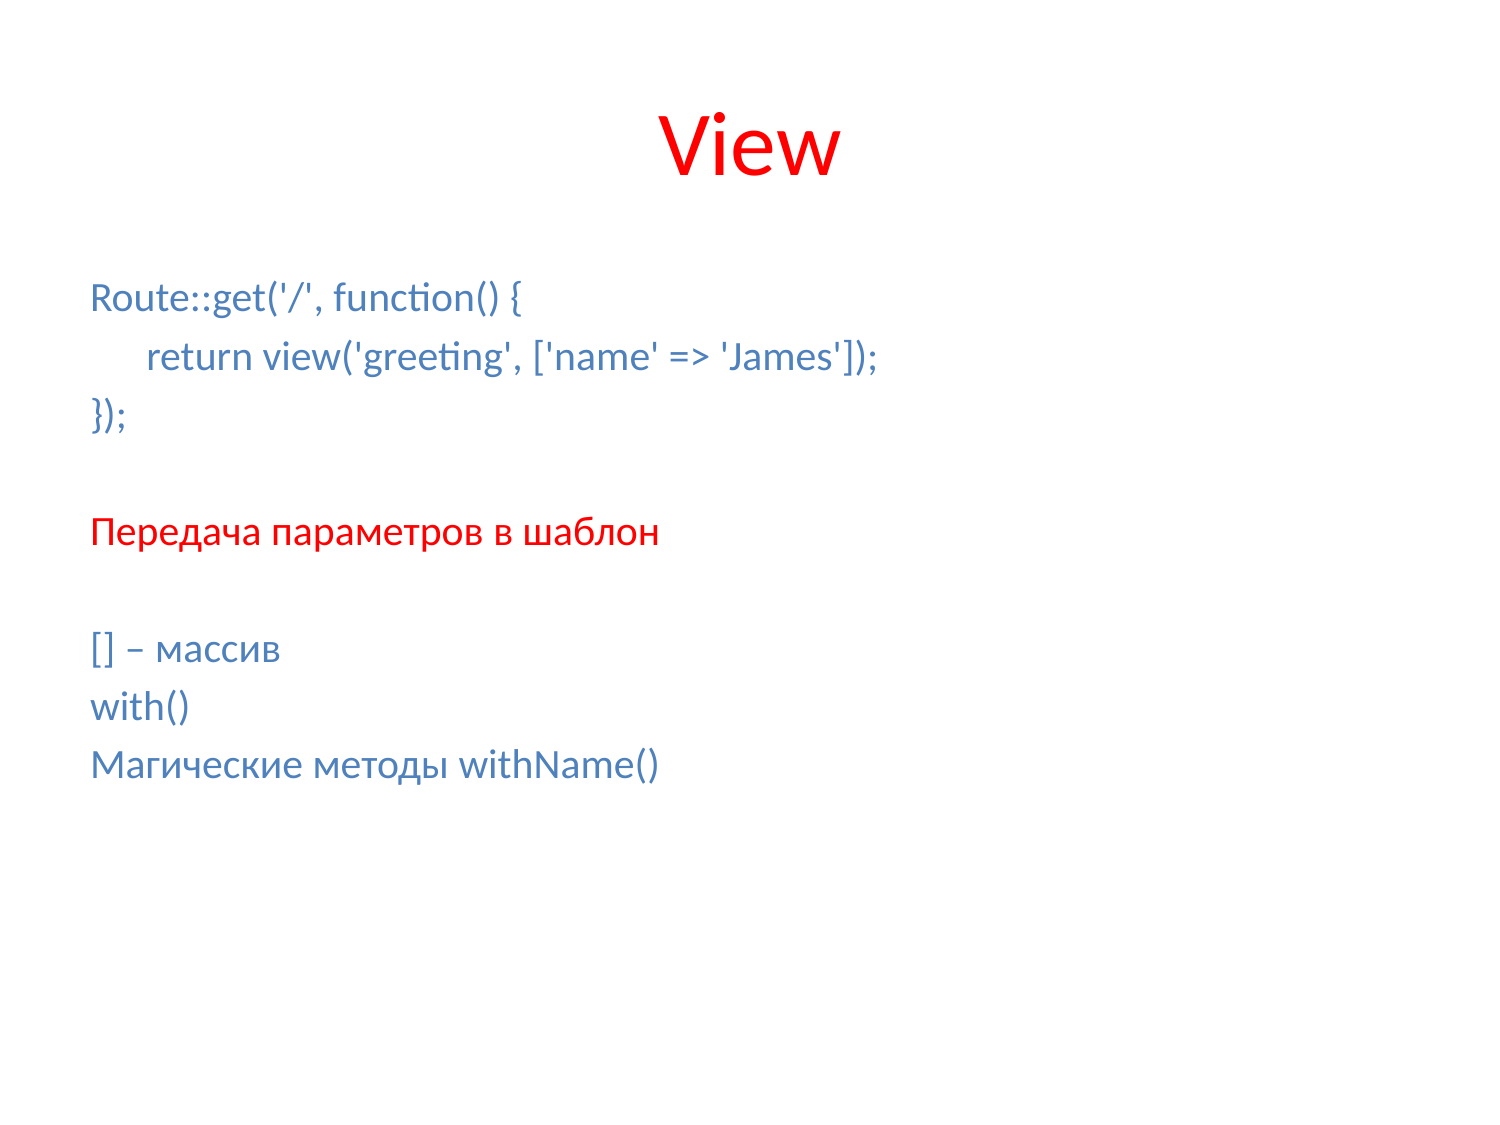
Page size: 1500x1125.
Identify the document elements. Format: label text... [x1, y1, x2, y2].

title View [75, 45, 1425, 233]
list Route::get('/', function() { return view('greeting', ['name' => 'James']); }); Передача параметров в шаблон [] – массив with() Магические методы withName() [75, 262, 1425, 1005]
